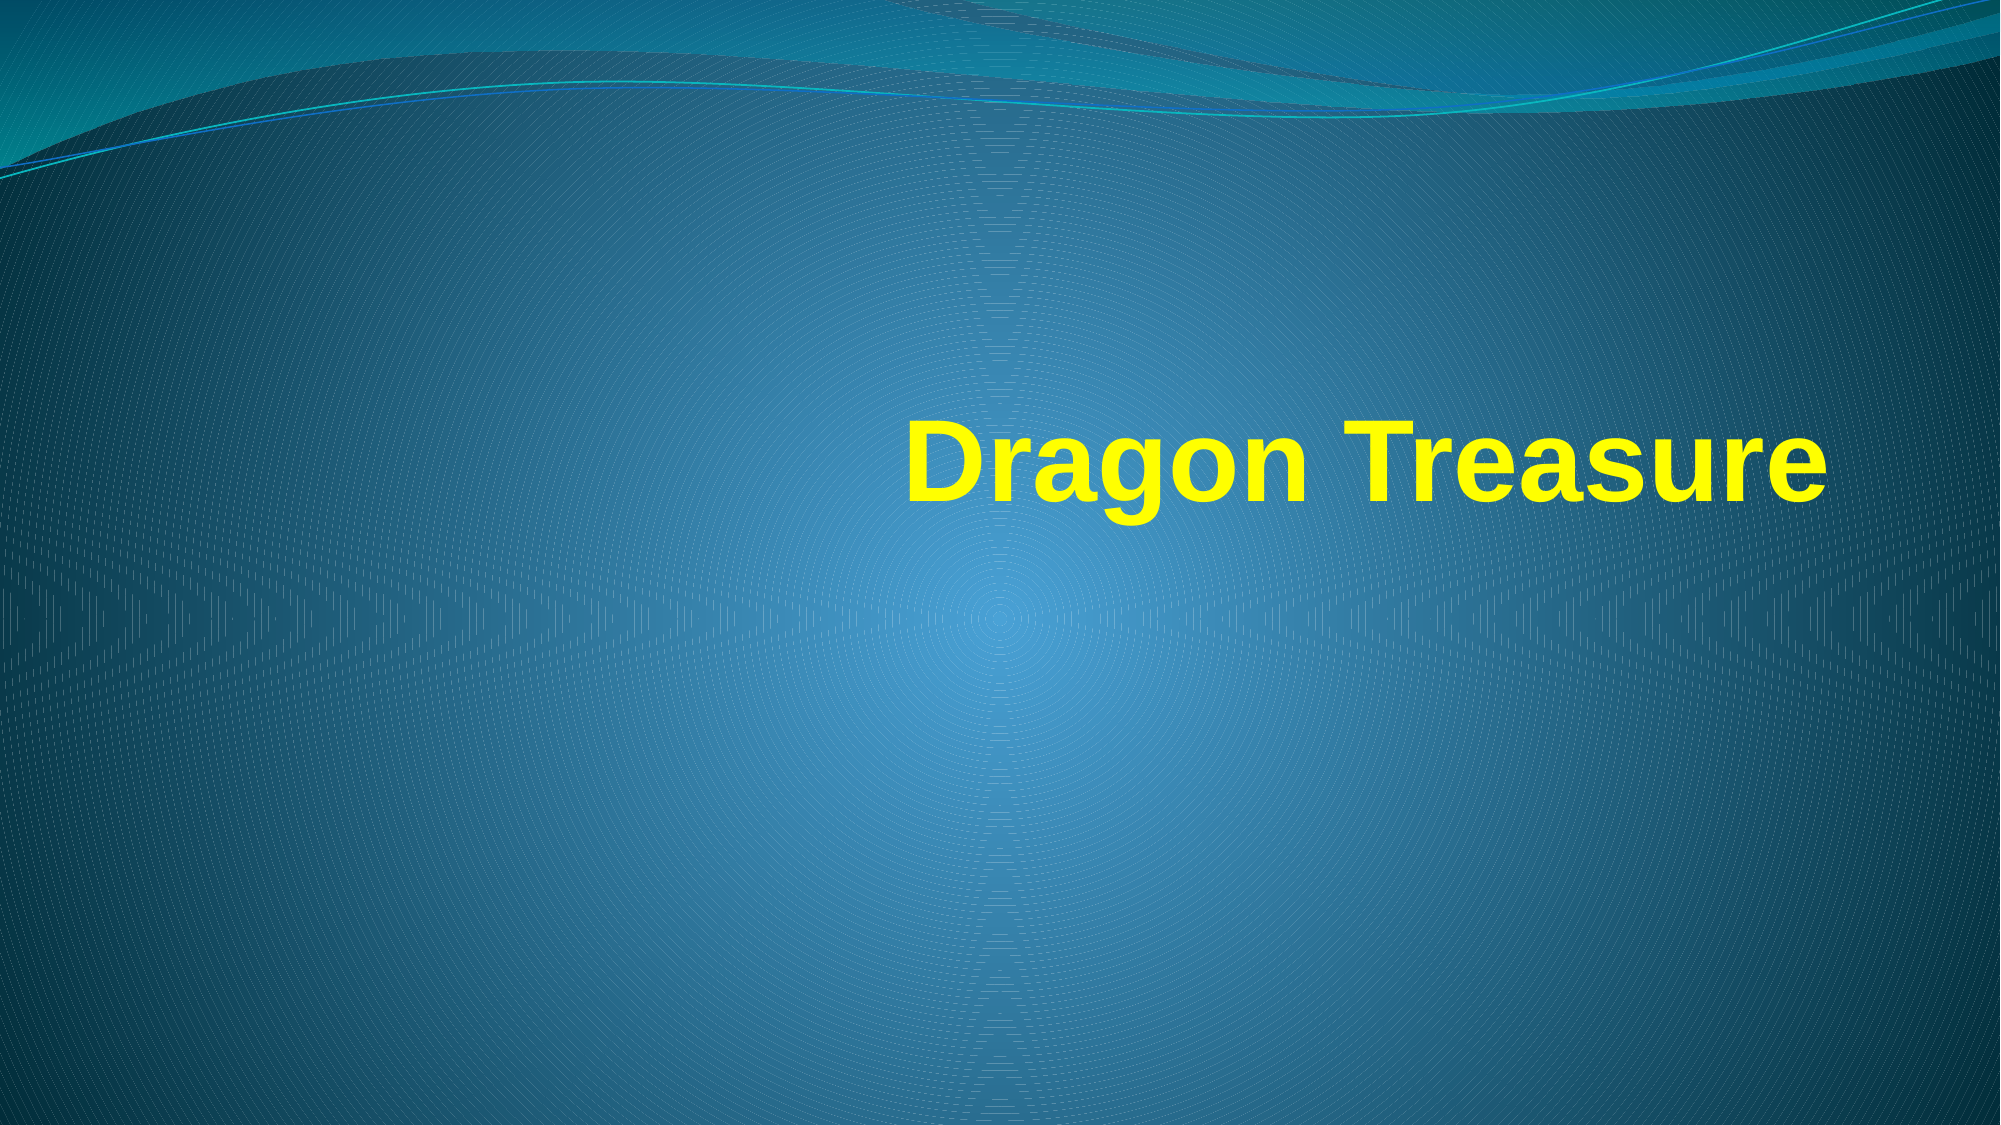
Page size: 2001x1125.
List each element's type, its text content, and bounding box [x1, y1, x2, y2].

title Dragon Treasure [116, 224, 1834, 525]
